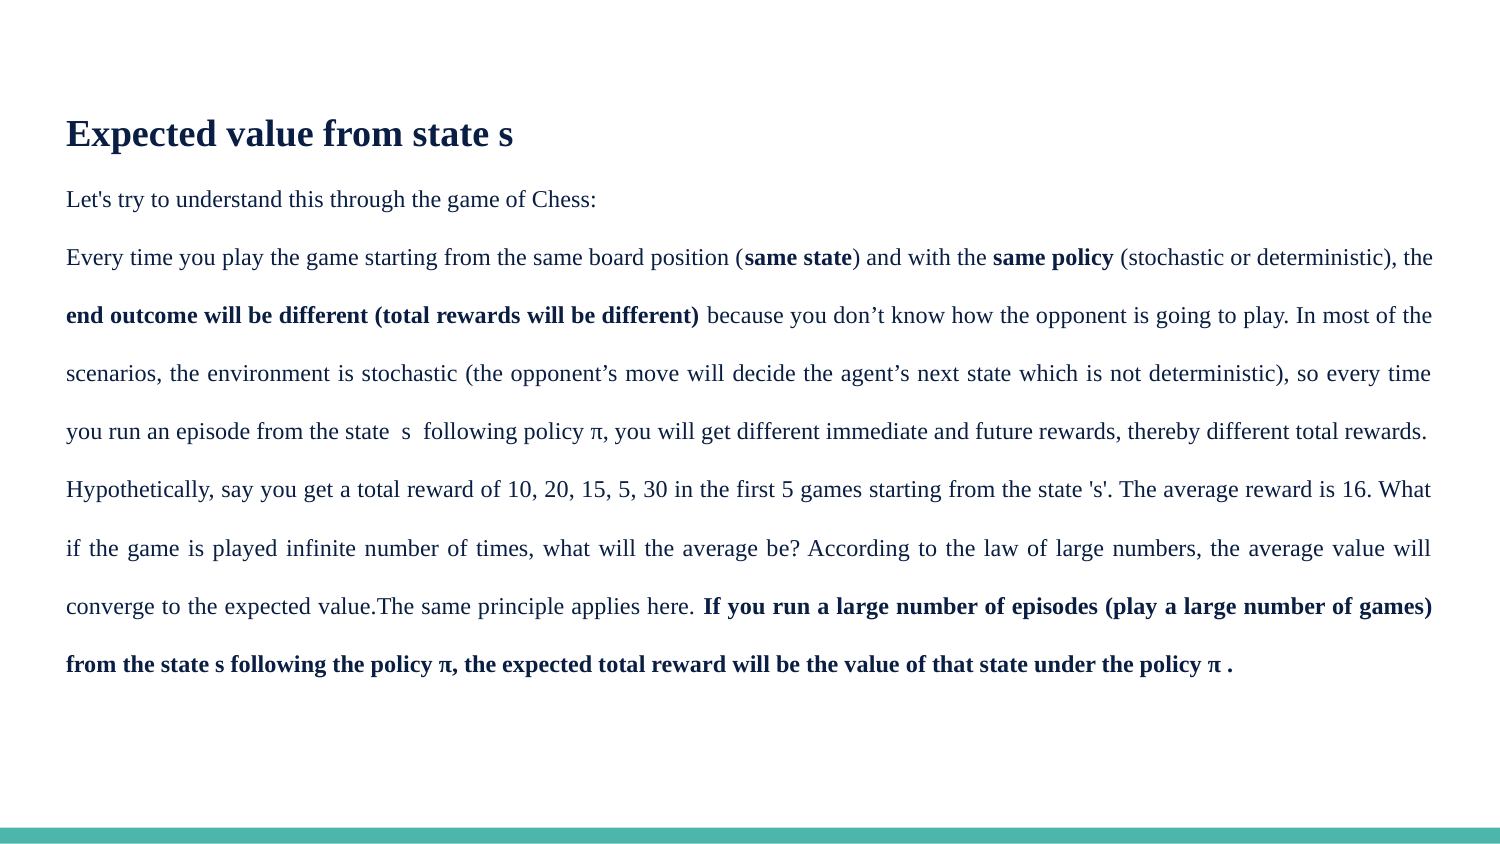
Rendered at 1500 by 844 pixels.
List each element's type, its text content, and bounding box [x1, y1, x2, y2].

list Expected value from state s Let's try to understand this through the game of Chess: Every time you play the game starting from the same board position (same state) and with the same policy (stochastic or deterministic), the end outcome will be different (total rewards will be different) because you don’t know how the opponent is going to play. In most of the scenarios, the environment is stochastic (the opponent’s move will decide the agent’s next state which is not deterministic), so every time you run an episode from the state s following policy π, you will get different immediate and future rewards, thereby different total rewards. Hypothetically, say you get a total reward of 10, 20, 15, 5, 30 in the first 5 games starting from the state 's'. The average reward is 16. What if the game is played infinite number of times, what will the average be? According to the law of large numbers, the average value will converge to the expected value.The same principle applies here. If you run a large number of episodes (play a large number of games) from the state s following the policy π, the expected total reward will be the value of that state under the policy π . [51, 47, 1449, 820]
